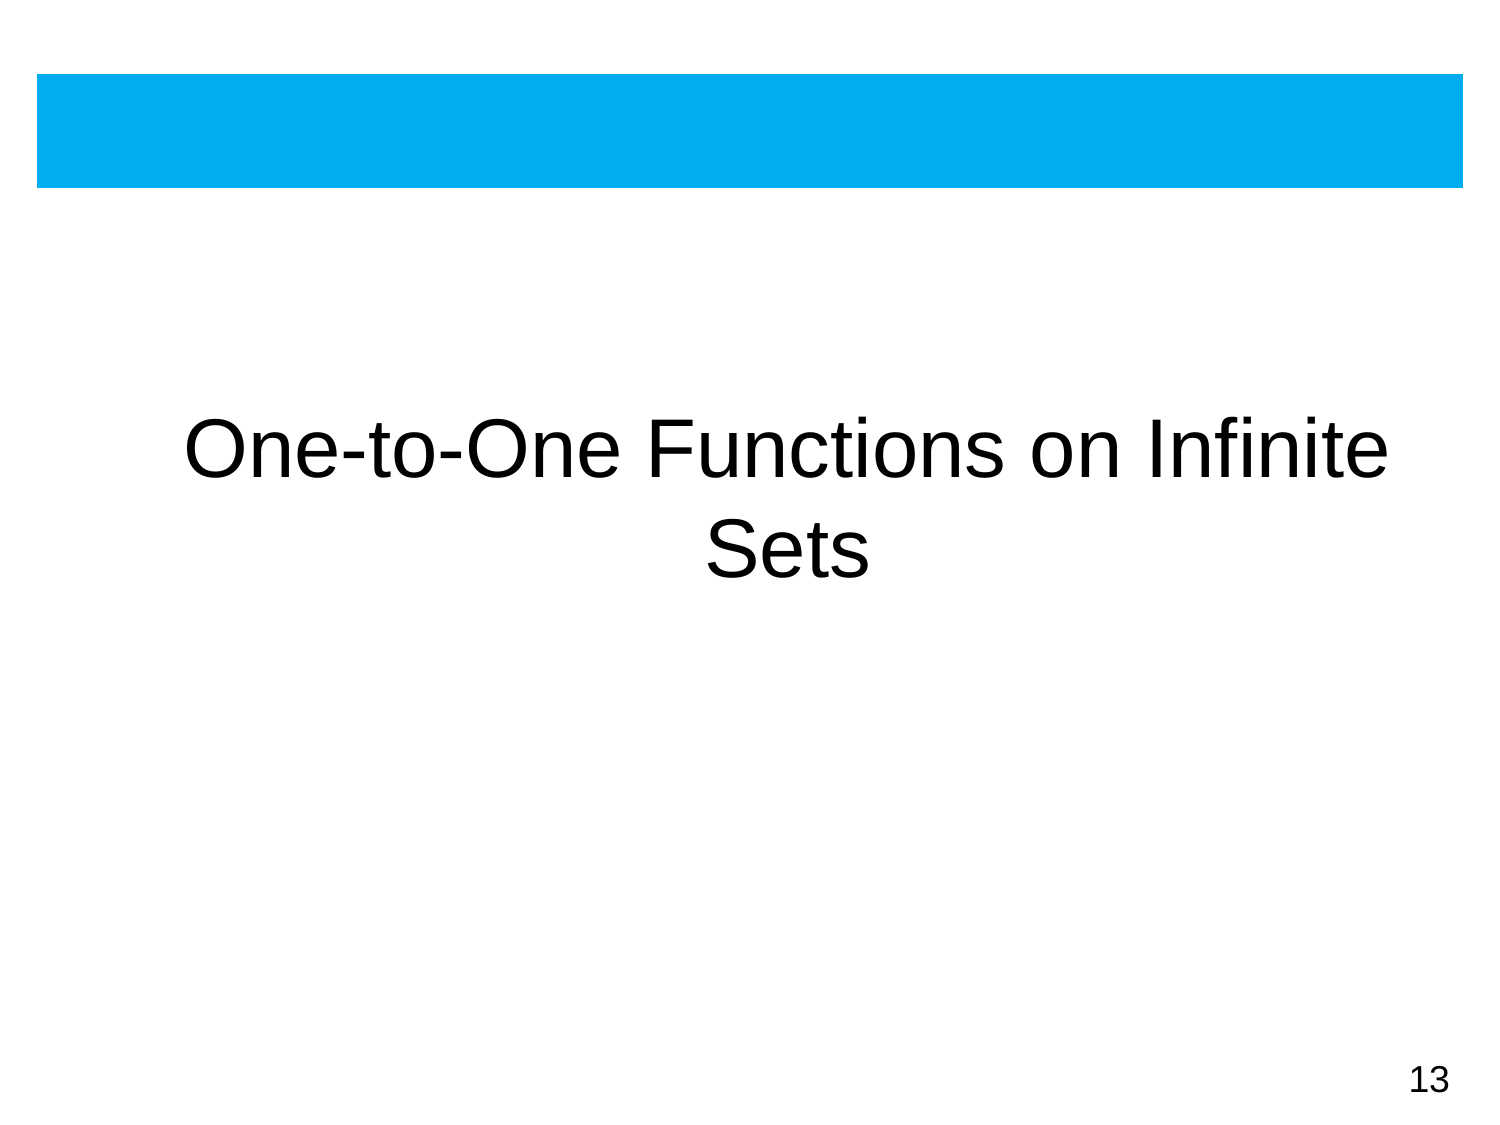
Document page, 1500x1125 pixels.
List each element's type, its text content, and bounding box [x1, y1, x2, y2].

title One-to-One Functions on Infinite Sets [113, 399, 1463, 588]
